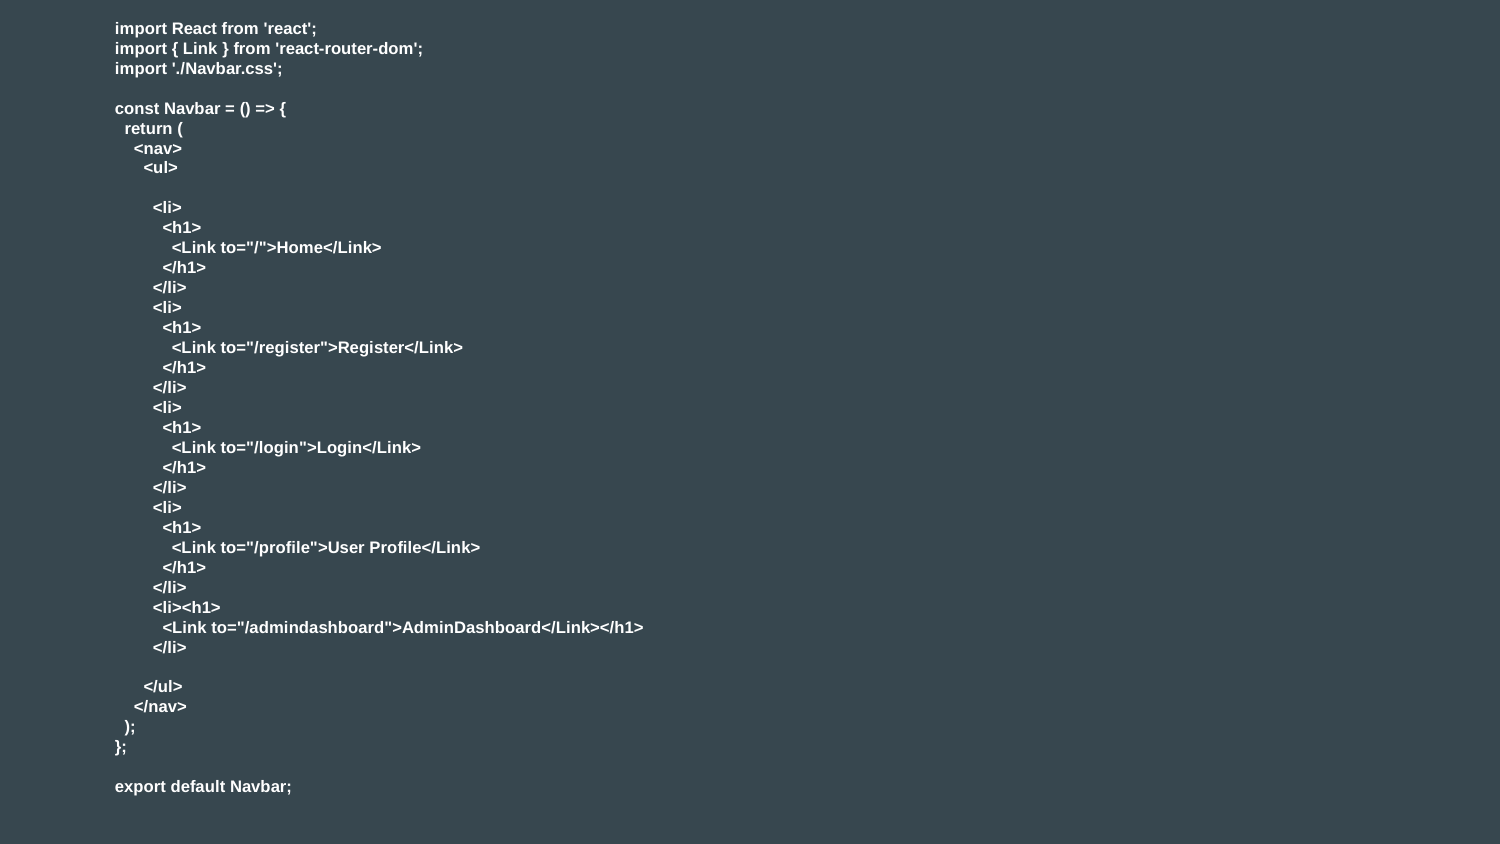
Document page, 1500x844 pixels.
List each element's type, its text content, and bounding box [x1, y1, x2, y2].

text_box import React from 'react'; import { Link } from 'react-router-dom'; import './Navbar.css'; const Navbar = () => { return ( <nav> <ul> <li> <h1> <Link to="/">Home</Link> </h1> </li> <li> <h1> <Link to="/register">Register</Link> </h1> </li> <li> <h1> <Link to="/login">Login</Link> </h1> </li> <li> <h1> <Link to="/profile">User Profile</Link> </h1> </li> <li><h1> <Link to="/admindashboard">AdminDashboard</Link></h1> </li> </ul> </nav> ); }; export default Navbar; [99, 2, 1222, 832]
